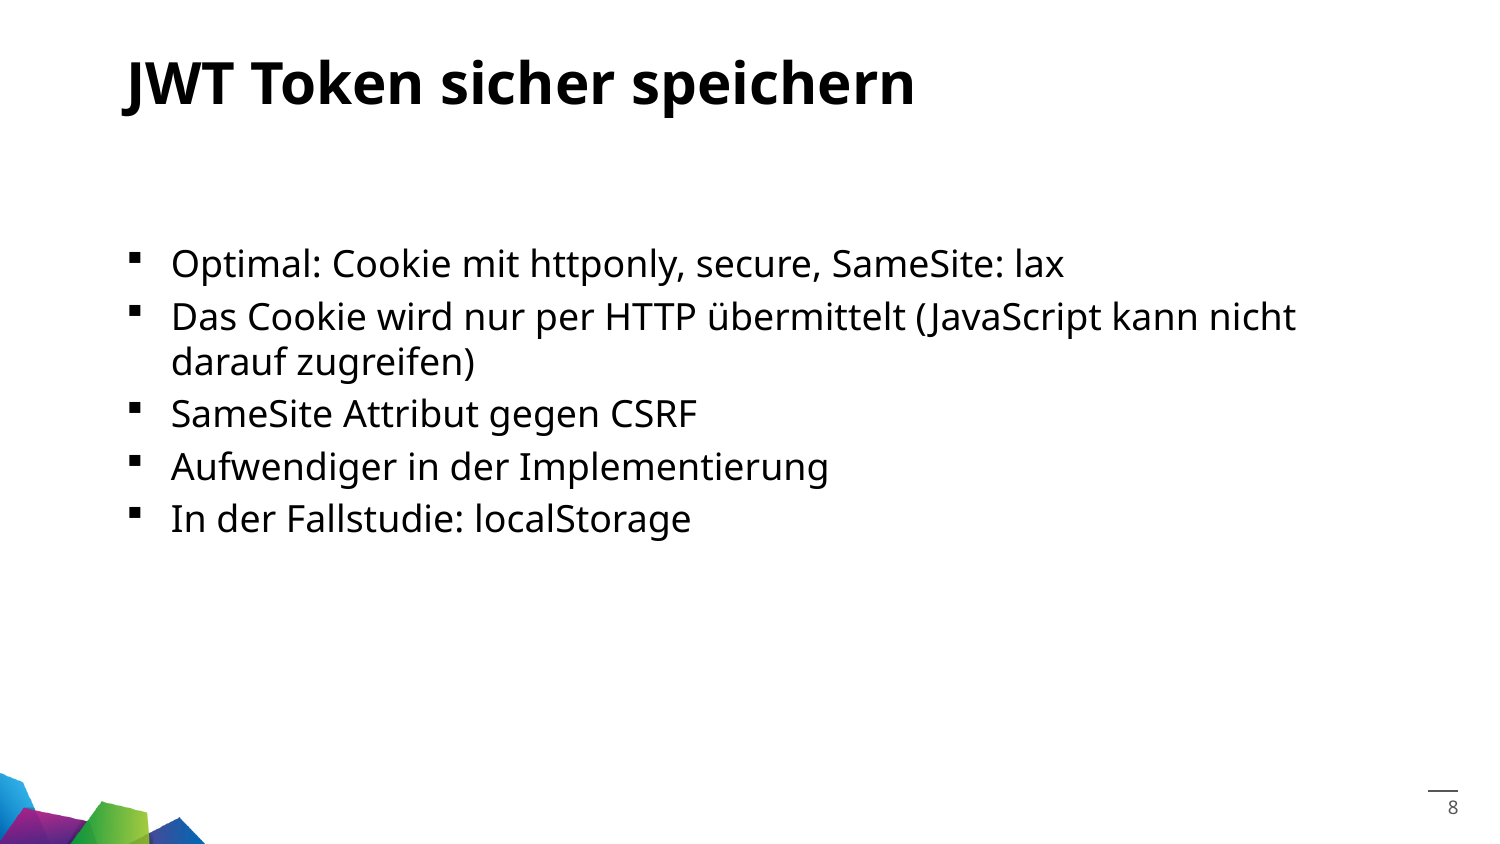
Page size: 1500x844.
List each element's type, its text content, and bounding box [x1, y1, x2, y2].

picture [0, 767, 207, 844]
title JWT Token sicher speichern [111, 38, 1390, 124]
list Optimal: Cookie mit httponly, secure, SameSite: lax Das Cookie wird nur per HTTP übermittelt (JavaScript kann nicht darauf zugreifen) SameSite Attribut gegen CSRF Aufwendiger in der Implementierung In der Fallstudie: localStorage [111, 232, 1390, 753]
